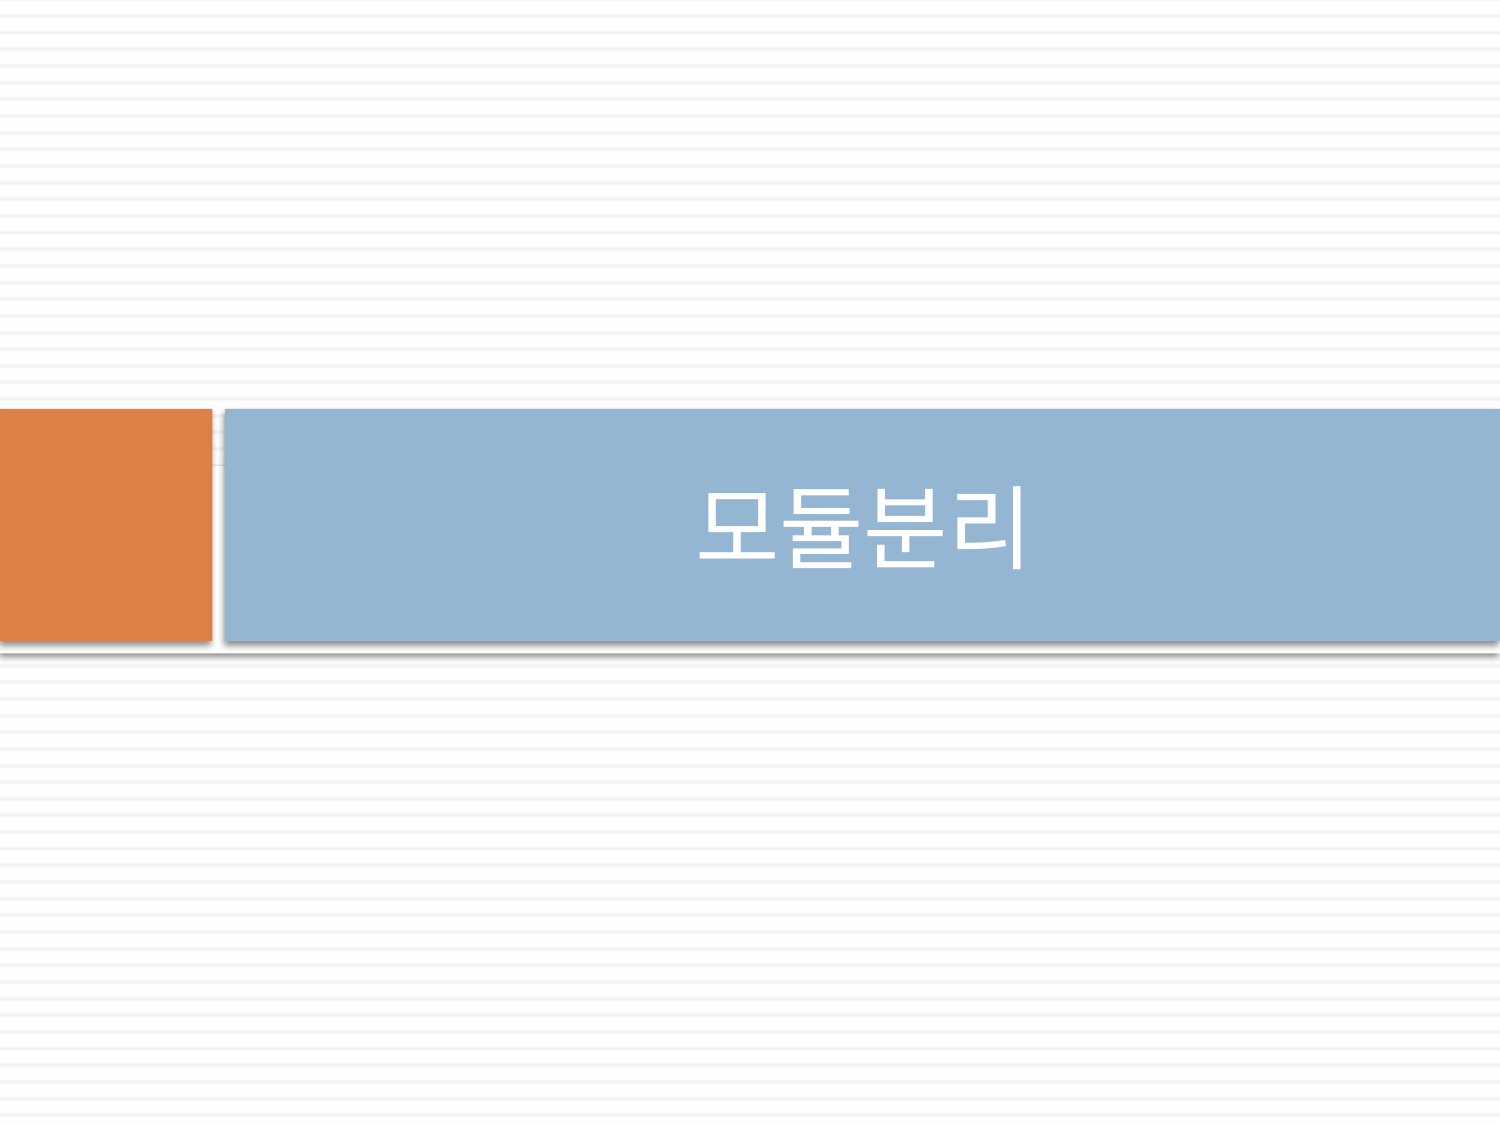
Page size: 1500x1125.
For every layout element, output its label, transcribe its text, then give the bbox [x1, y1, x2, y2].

title 모듈분리 [238, 444, 1489, 607]
